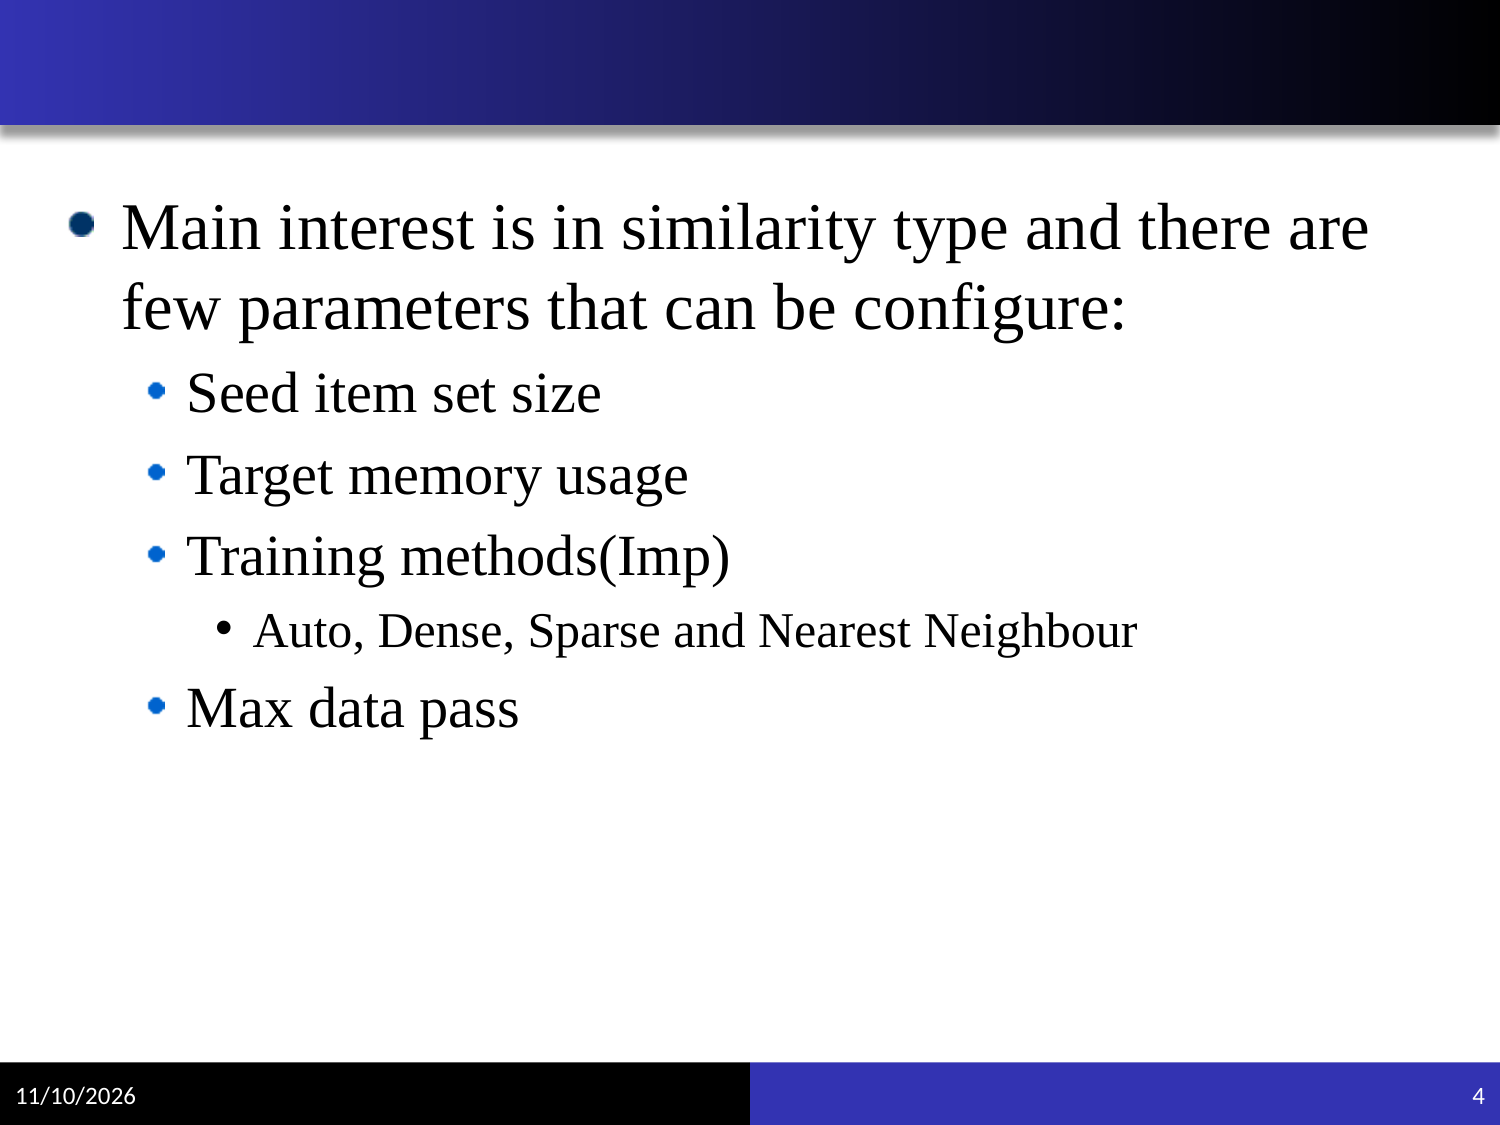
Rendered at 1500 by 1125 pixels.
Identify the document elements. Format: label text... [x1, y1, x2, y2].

list Main interest is in similarity type and there are few parameters that can be configure: Seed item set size Target memory usage Training methods(Imp) Auto, Dense, Sparse and Nearest Neighbour Max data pass [50, 174, 1425, 1005]
picture [140, 691, 165, 717]
picture [140, 376, 165, 402]
picture [65, 208, 94, 237]
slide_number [0, 1065, 176, 1125]
slide_number 4 [1325, 1065, 1500, 1125]
picture [140, 540, 165, 565]
picture [140, 458, 165, 483]
